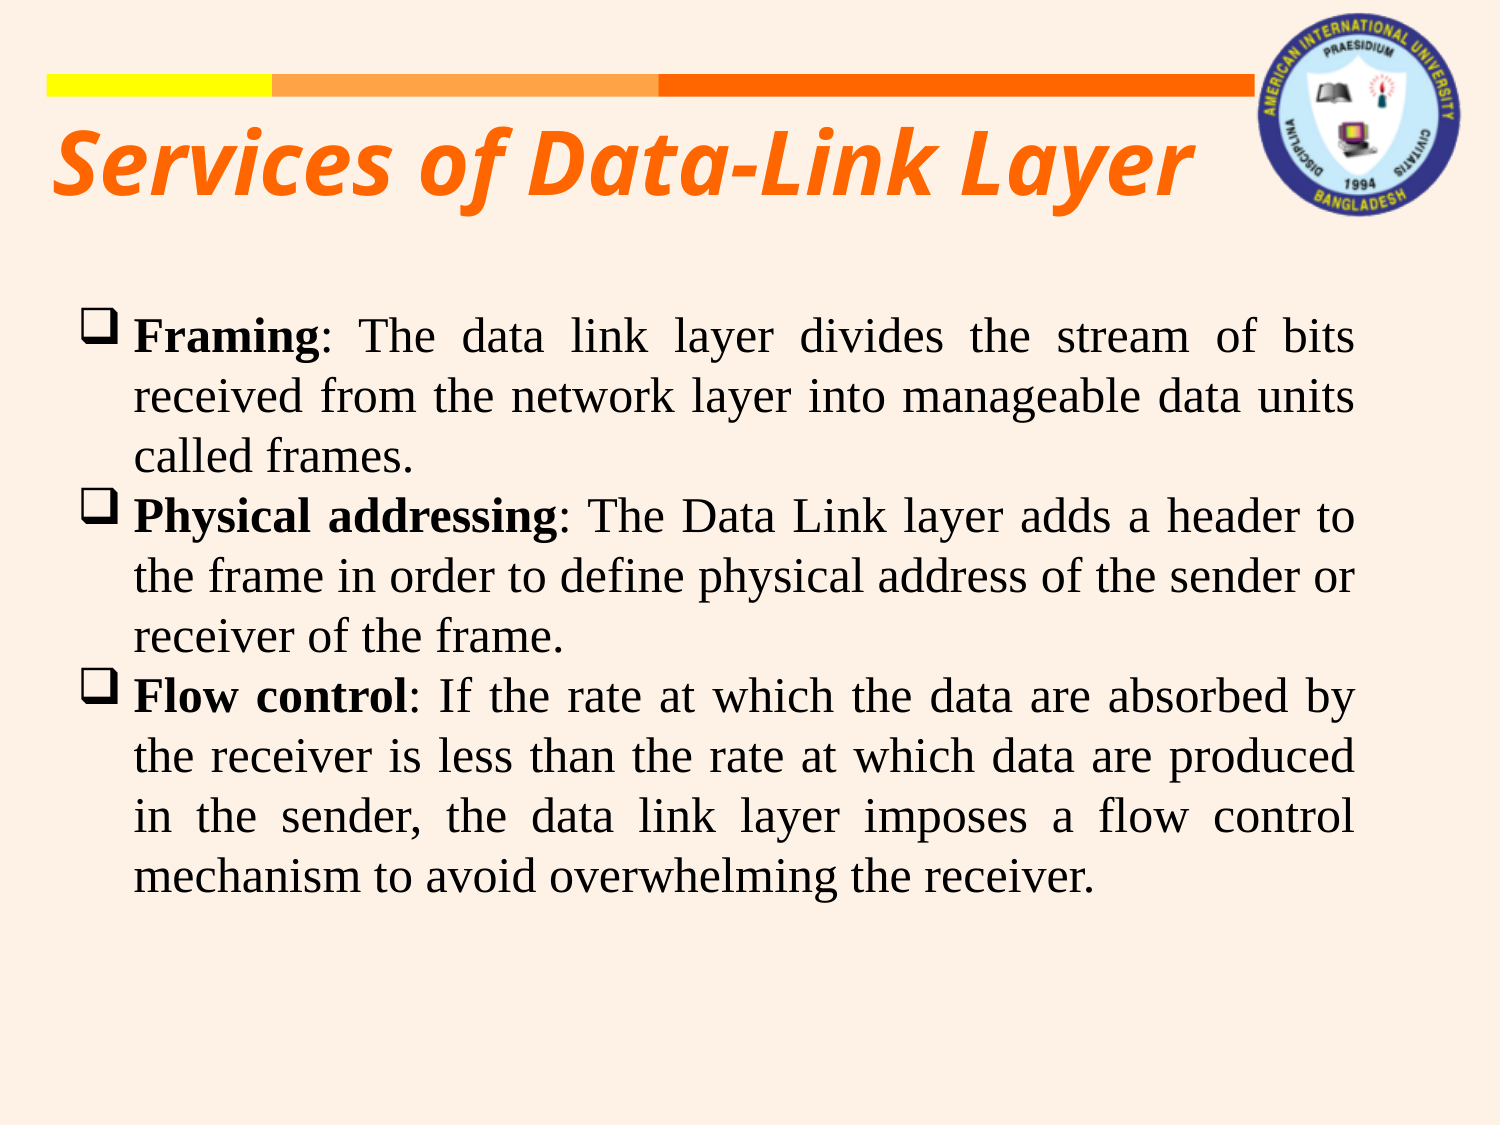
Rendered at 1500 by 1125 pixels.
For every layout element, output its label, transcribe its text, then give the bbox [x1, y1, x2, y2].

text_box Framing: The data link layer divides the stream of bits received from the network layer into manageable data units called frames. Physical addressing: The Data Link layer adds a header to the frame in order to define physical address of the sender or receiver of the frame. Flow control: If the rate at which the data are absorbed by the receiver is less than the rate at which data are produced in the sender, the data link layer imposes a flow control mechanism to avoid overwhelming the receiver. [62, 294, 1372, 910]
picture [1254, 9, 1465, 221]
text_box Services of Data-Link Layer [37, 110, 1463, 223]
